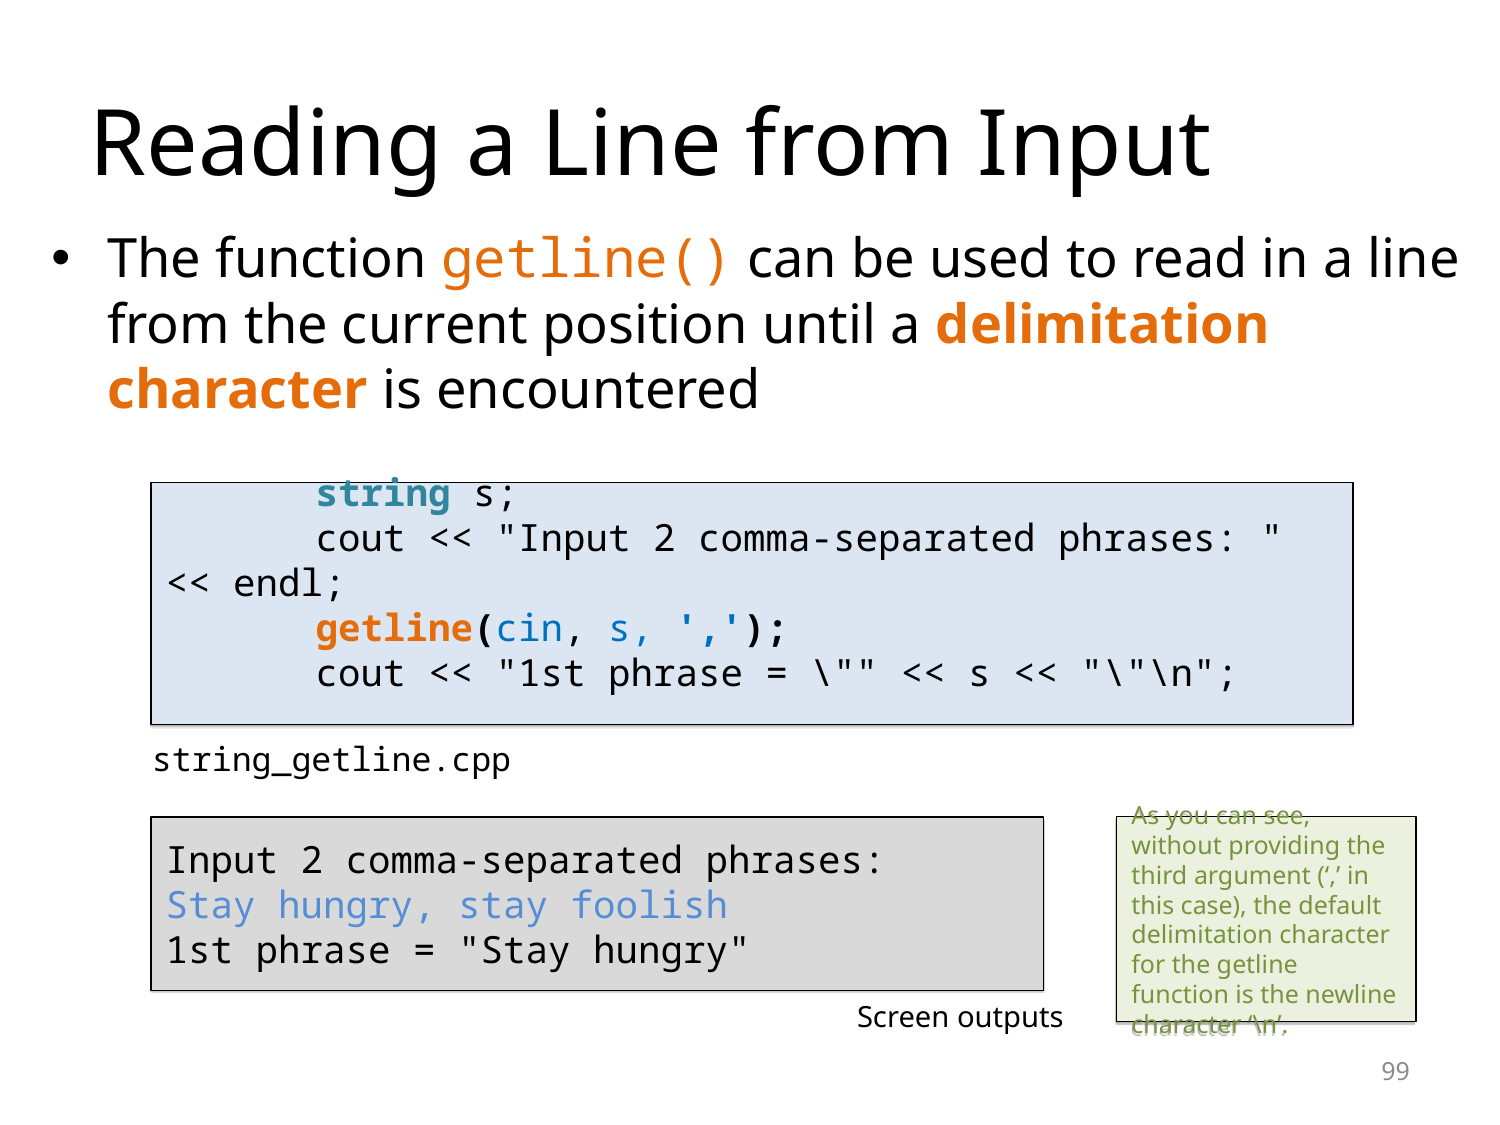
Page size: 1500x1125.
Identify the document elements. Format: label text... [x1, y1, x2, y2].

text_box Input 2 comma-separated phrases: Stay hungry, stay foolish 1st phrase = "Stay hungry" [150, 816, 1044, 991]
text_box The function getline() can be used to read in a line from the current position until a delimitation character is encountered [36, 216, 1490, 1022]
text_box string_getline.cpp [137, 730, 527, 785]
text_box Reading a Line from Input [75, 45, 1425, 216]
text_box string s; cout << "Input 2 comma-separated phrases: " << endl; getline(cin, s, ','); cout << "1st phrase = \"" << s << "\"\n"; [150, 482, 1354, 725]
text_box As you can see, without providing the third argument (‘,’ in this case), the default delimitation character for the getline function is the newline character ‘\n’. [1116, 816, 1417, 1022]
text_box <number> [1074, 1042, 1425, 1103]
text_box Screen outputs [842, 990, 1094, 1041]
